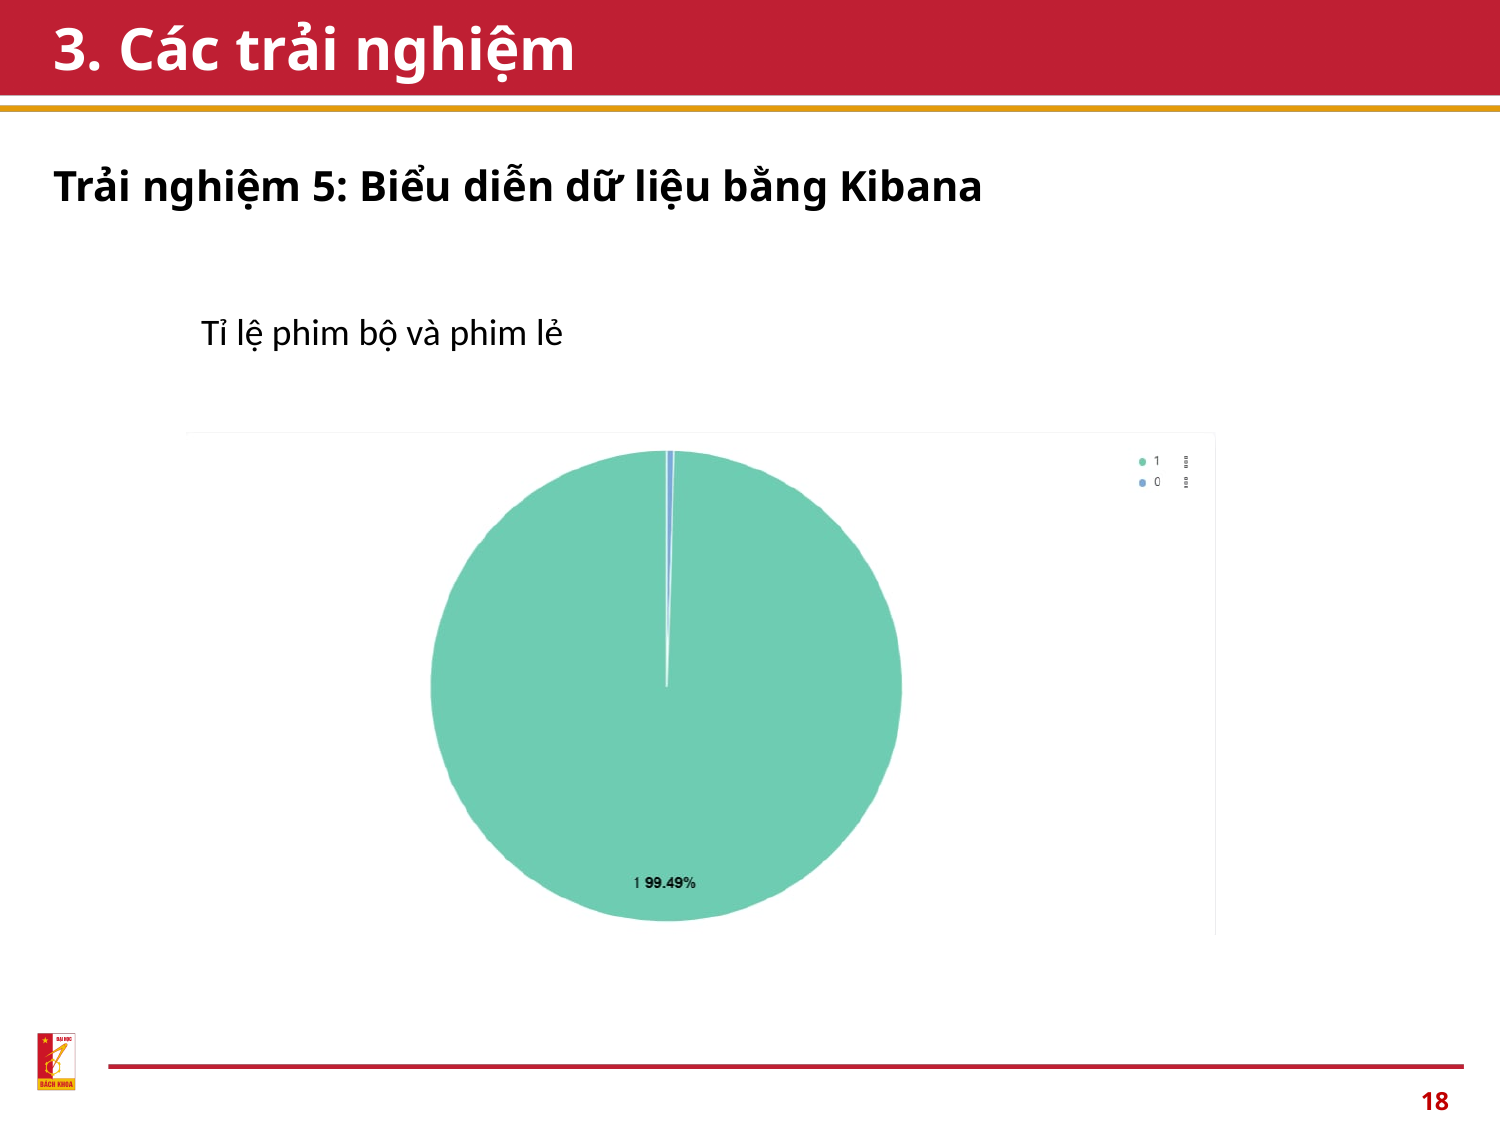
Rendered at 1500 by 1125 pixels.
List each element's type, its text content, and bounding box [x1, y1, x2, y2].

picture [0, 0, 1500, 1125]
text_box Tỉ lệ phim bộ và phim lẻ [186, 300, 900, 361]
slide_number 18 [1126, 1078, 1464, 1125]
title 3. Các trải nghiệm [38, 12, 1462, 87]
list Trải nghiệm 5: Biểu diễn dữ liệu bằng Kibana [38, 157, 1462, 1000]
